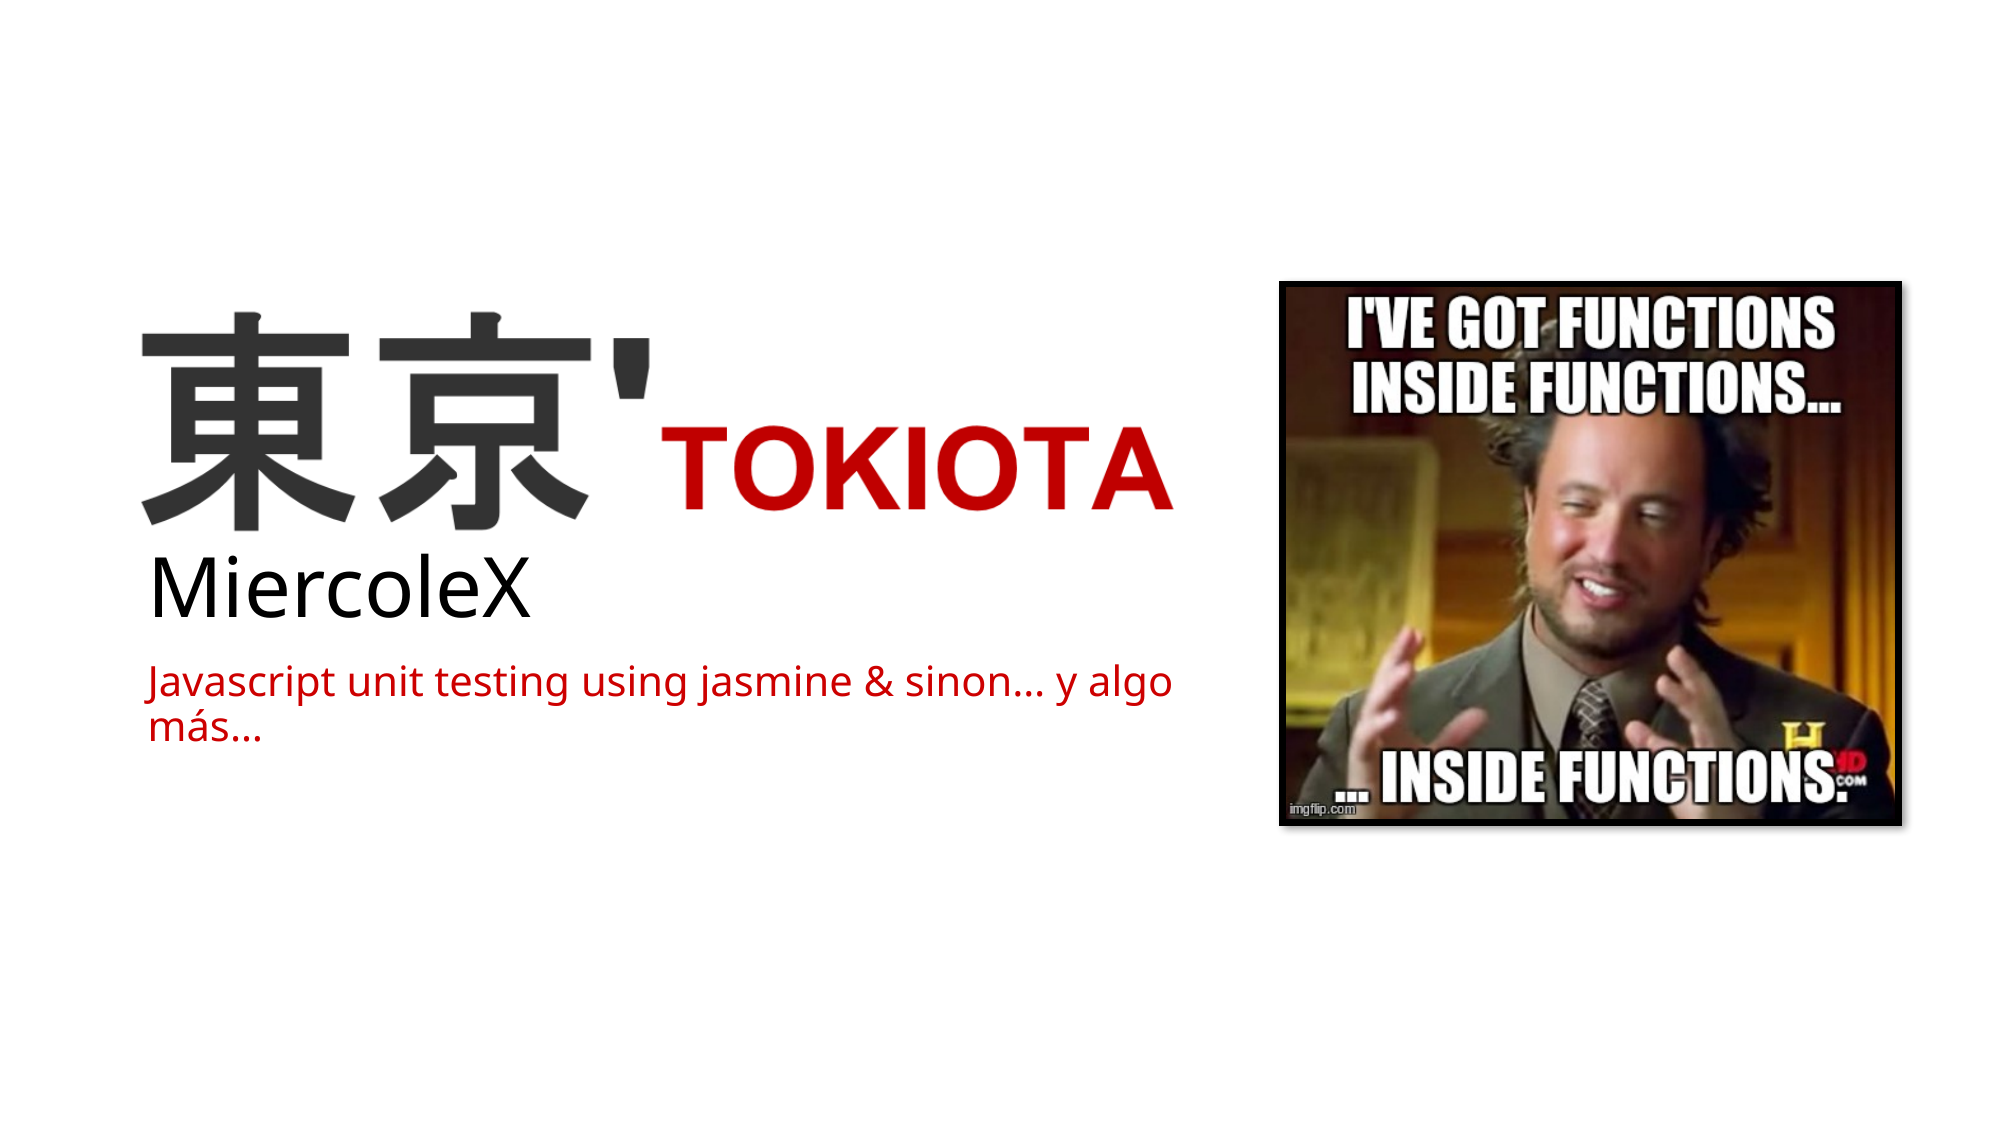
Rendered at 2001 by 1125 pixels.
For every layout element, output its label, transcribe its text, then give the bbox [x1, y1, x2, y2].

picture [1285, 287, 1896, 820]
list Javascript unit testing using jasmine & sinon… y algo más… [132, 653, 1239, 760]
title MiercoleX [132, 537, 1263, 653]
picture [132, 268, 1215, 537]
